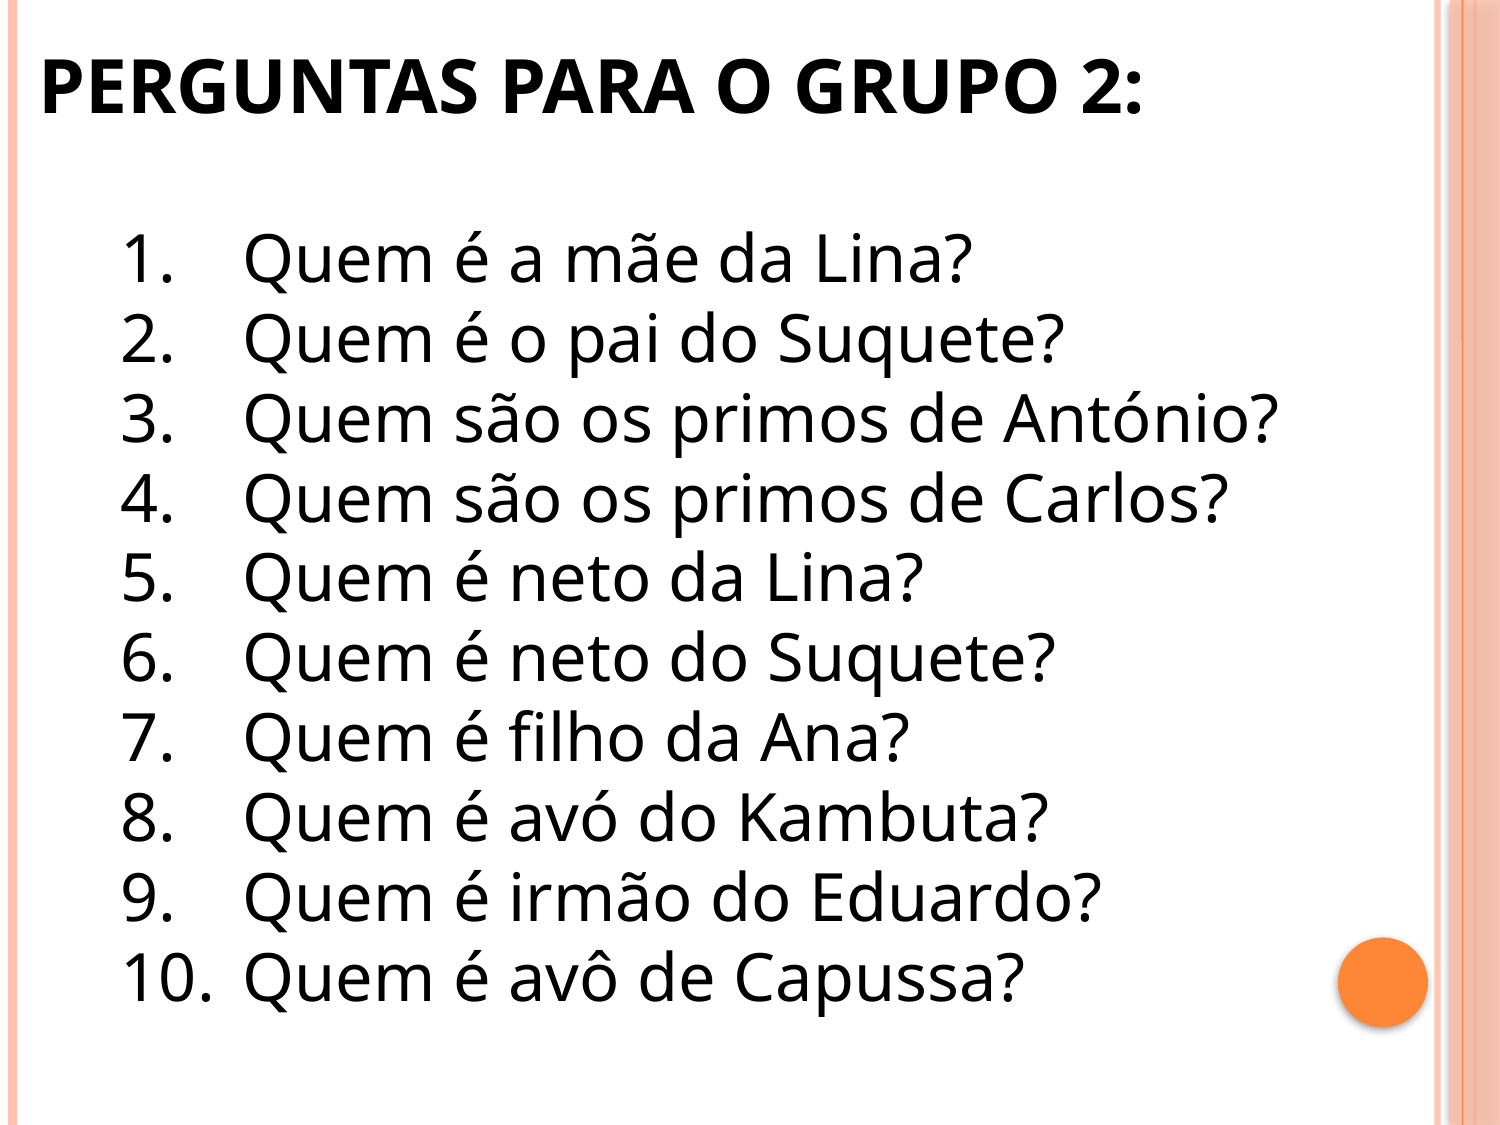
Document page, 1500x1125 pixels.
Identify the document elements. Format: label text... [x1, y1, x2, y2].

text_box PERGUNTAS PARA O GRUPO 2: [23, 30, 1388, 136]
text_box Quem é a mãe da Lina? Quem é o pai do Suquete? Quem são os primos de António? Quem são os primos de Carlos? Quem é neto da Lina? Quem é neto do Suquete? Quem é filho da Ana? Quem é avó do Kambuta? Quem é irmão do Eduardo? Quem é avô de Capussa? [106, 208, 1500, 1023]
